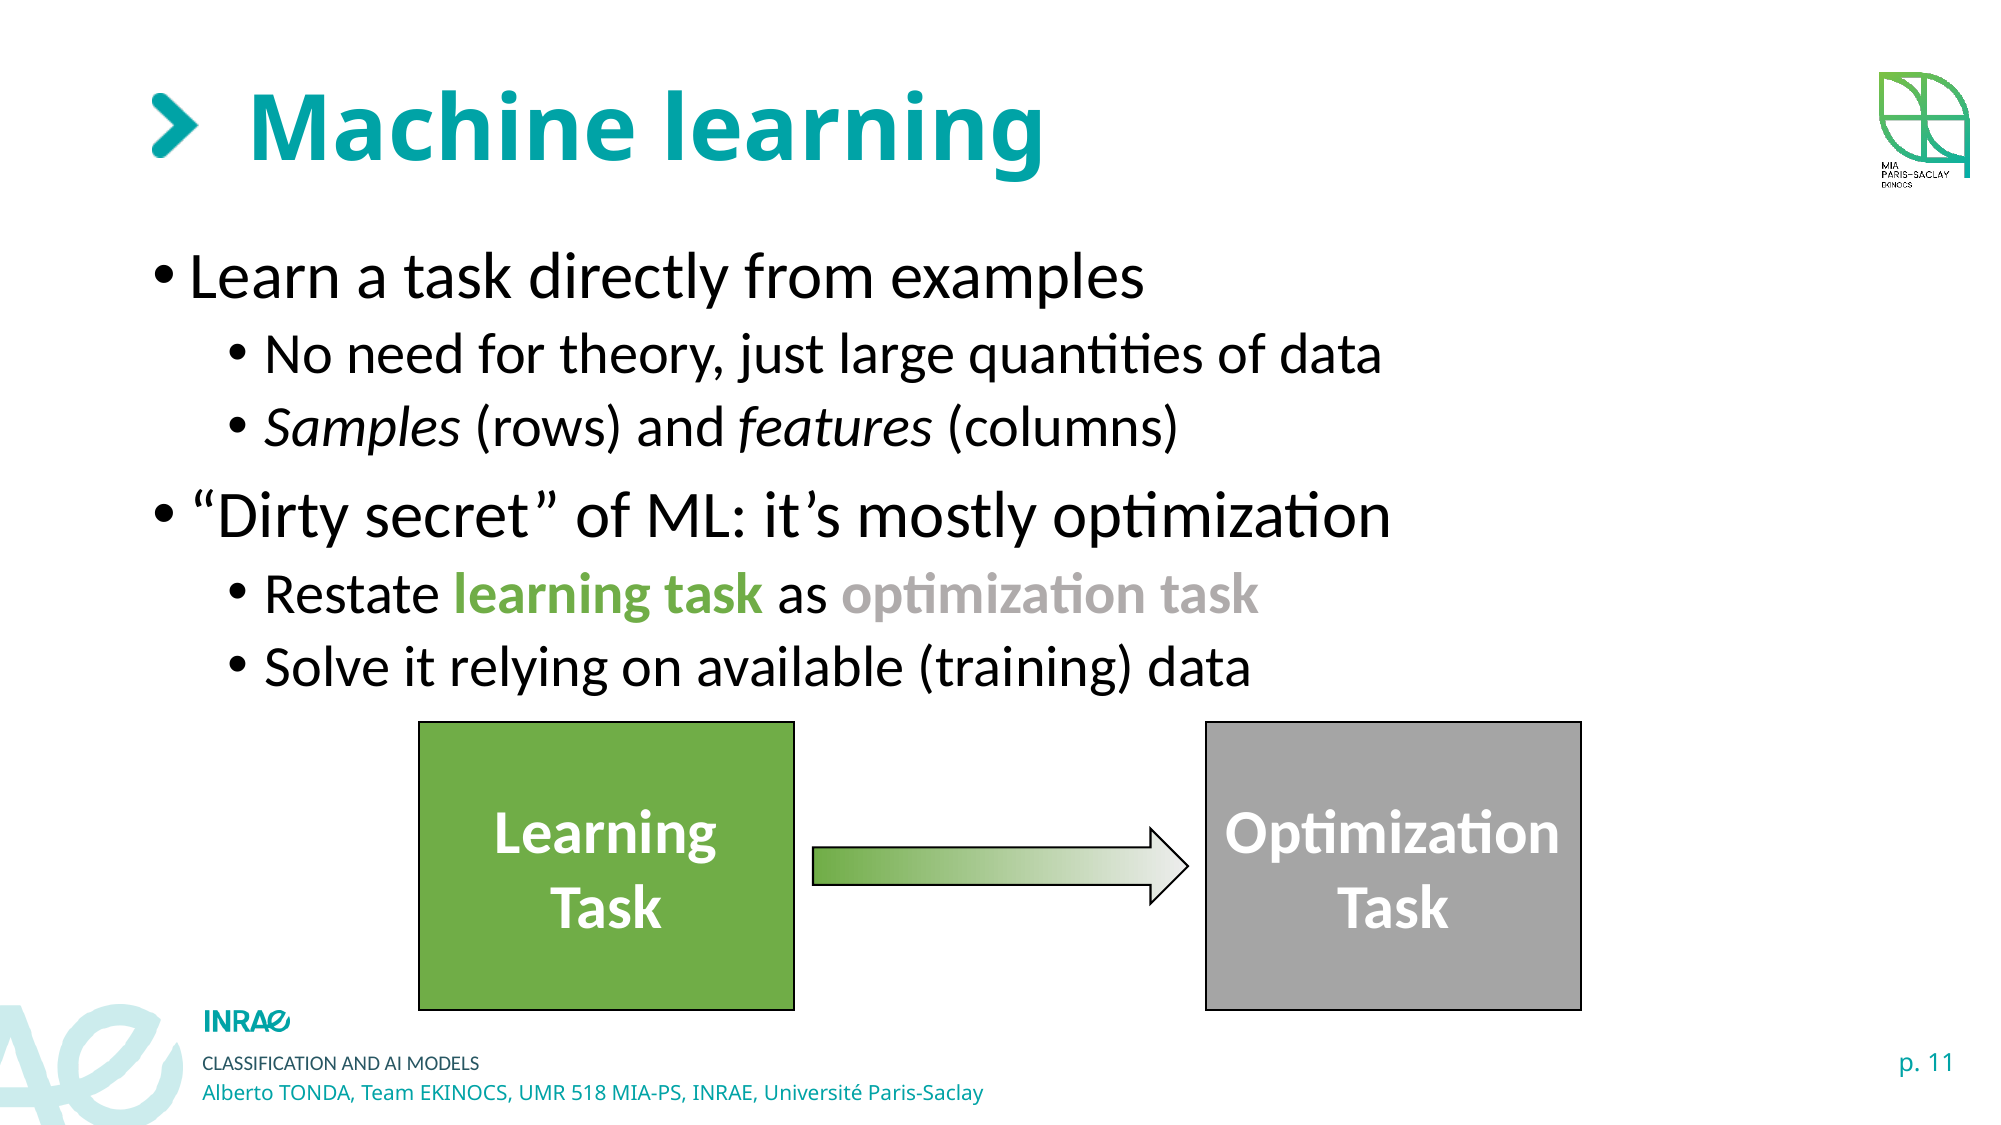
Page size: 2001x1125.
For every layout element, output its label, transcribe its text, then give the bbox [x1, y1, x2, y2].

list Learn a task directly from examples No need for theory, just large quantities of data Samples (rows) and features (columns) “Dirty secret” of ML: it’s mostly optimization Restate learning task as optimization task Solve it relying on available (training) data [137, 233, 1863, 1001]
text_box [418, 722, 1582, 1010]
picture [152, 93, 200, 158]
picture [1862, 54, 1986, 205]
title Machine learning [137, 59, 1863, 203]
picture [0, 996, 329, 1125]
